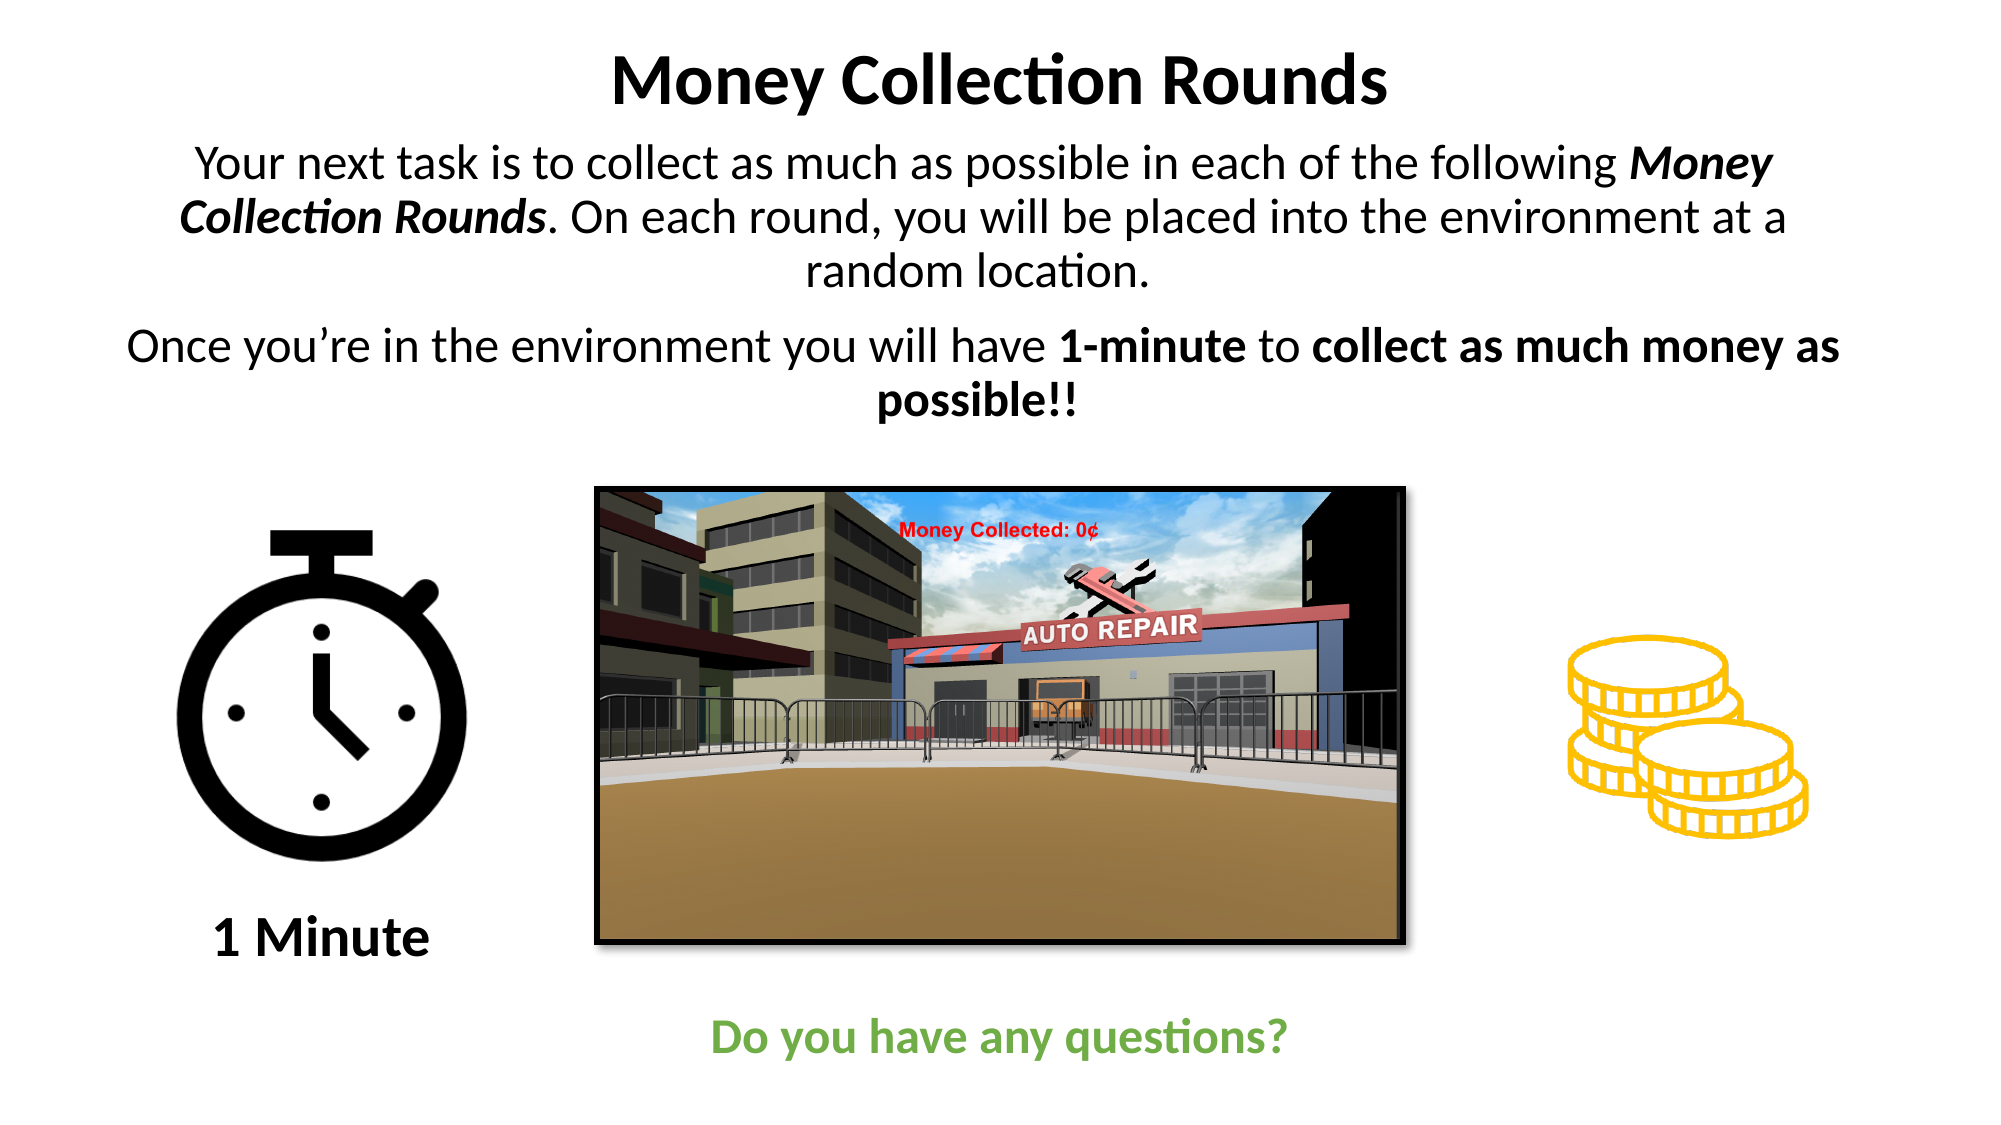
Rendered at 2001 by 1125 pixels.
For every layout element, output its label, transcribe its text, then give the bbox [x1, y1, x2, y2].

picture [600, 492, 1400, 939]
text_box Do you have any questions? [607, 996, 1393, 1072]
list Your next task is to collect as much as possible in each of the following Money Collection Rounds. On each round, you will be placed into the environment at a random location. Once you’re in the environment you will have 1-minute to collect as much money as possible!! [86, 129, 1881, 445]
picture [1539, 594, 1825, 880]
picture [117, 492, 526, 900]
text_box 1 Minute [86, 890, 556, 976]
text_box Money Collection Rounds [21, 34, 1979, 129]
